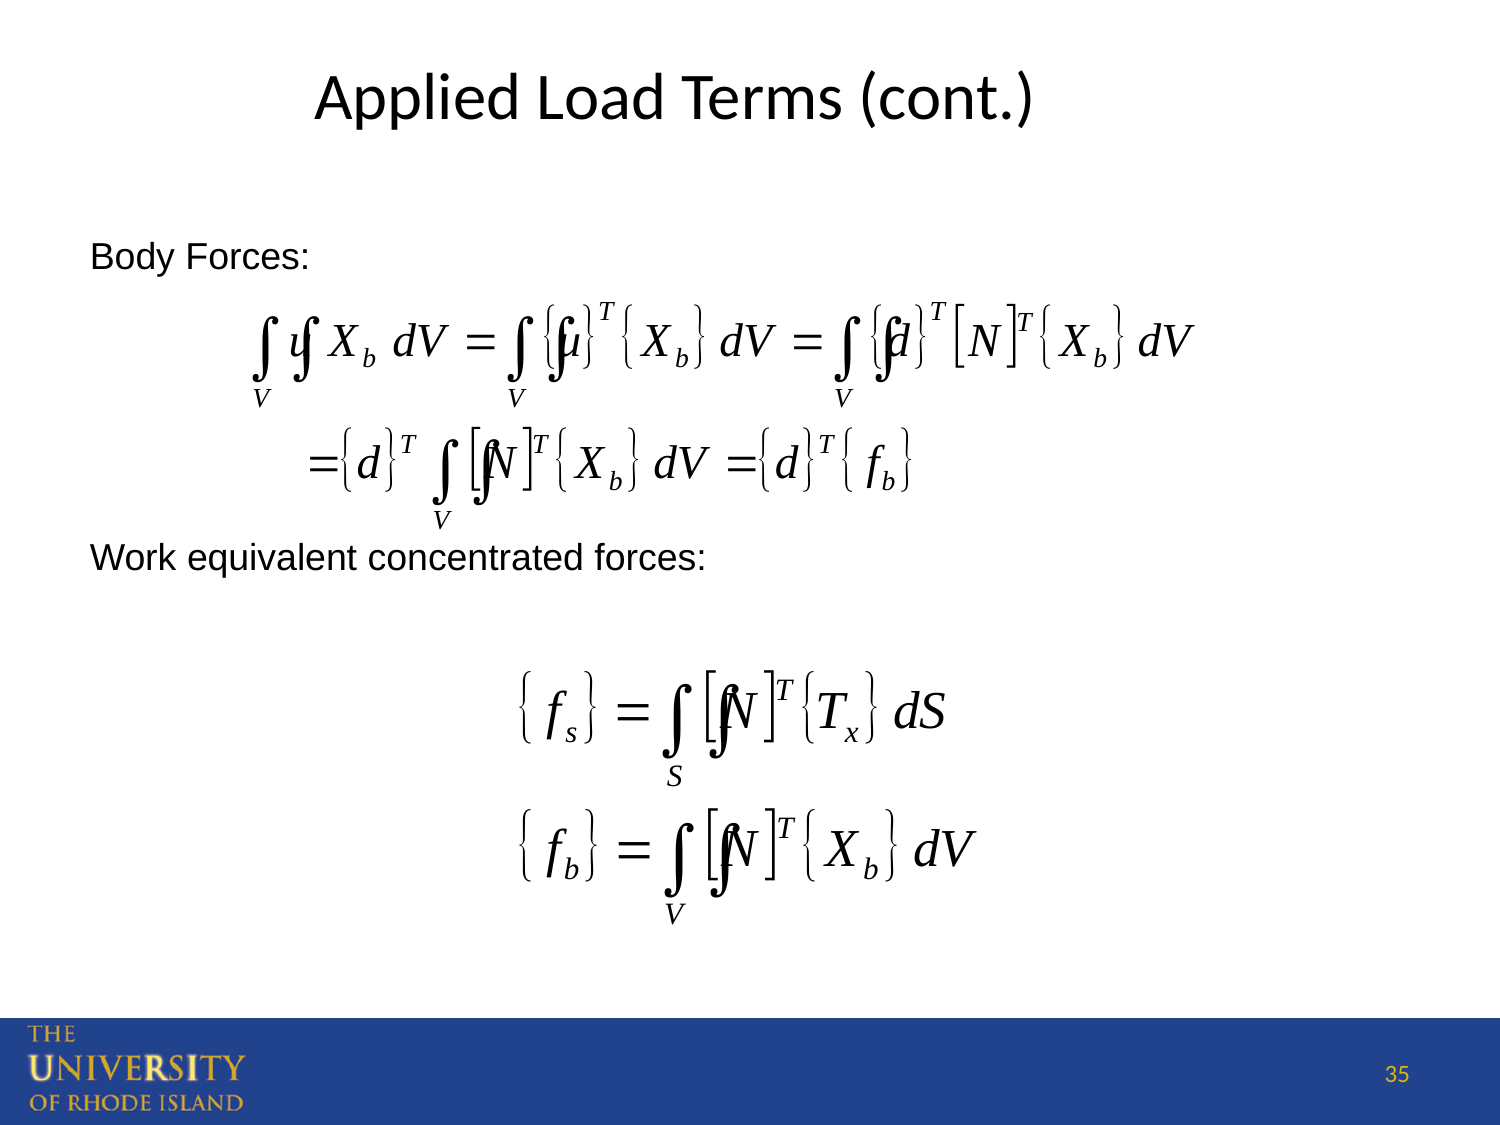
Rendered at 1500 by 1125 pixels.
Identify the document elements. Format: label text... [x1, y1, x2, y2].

text_box Body Forces: Work equivalent concentrated forces: [74, 233, 738, 968]
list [237, 288, 1207, 541]
picture [0, 1018, 1500, 1125]
title Applied Load Terms (cont.) [0, 45, 1350, 233]
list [512, 662, 988, 938]
